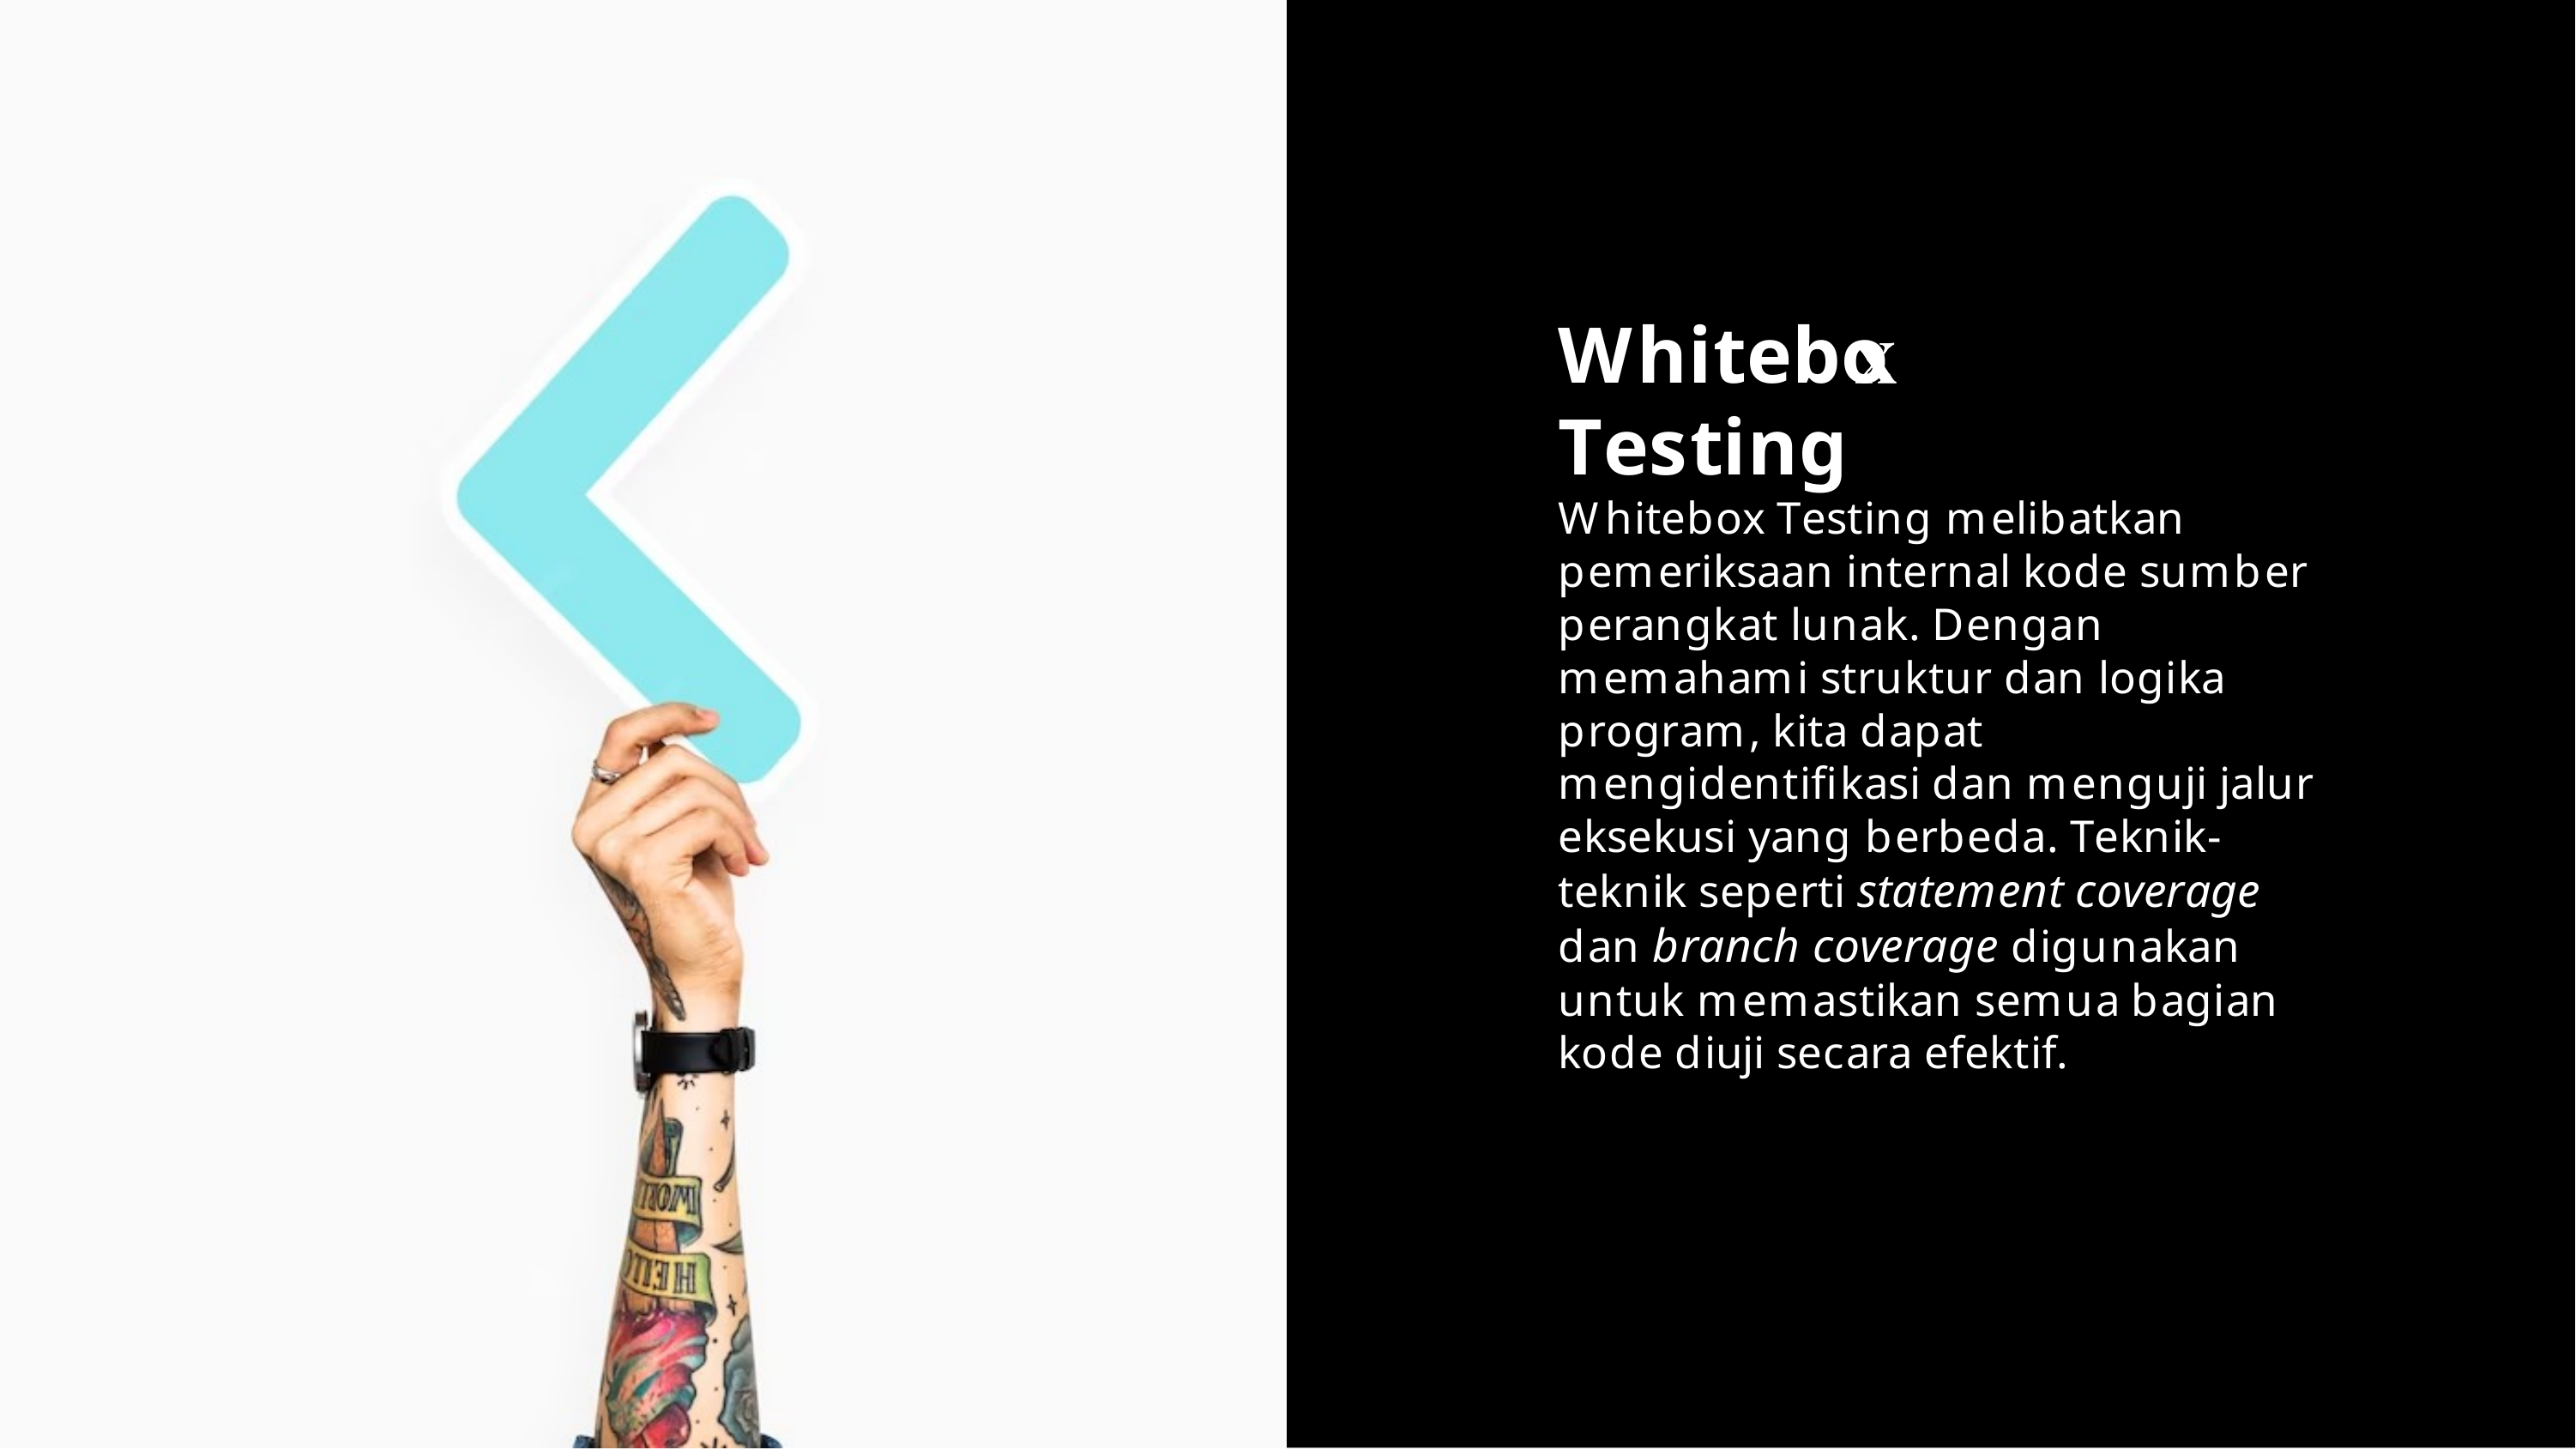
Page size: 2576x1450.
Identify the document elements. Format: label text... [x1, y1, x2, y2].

text_box Whitebox Testing melibatkan pemeriksaan internal kode sumber perangkat lunak. Dengan memahami struktur dan logika program, kita dapat mengidentiﬁkasi dan menguji jalur eksekusi yang berbeda. Teknik- teknik seperti statement coverage dan branch coverage digunakan untuk memastikan semua bagian kode diuji secara efektif. [1556, 488, 2345, 1078]
picture [0, 0, 1288, 1448]
text_box [1288, 0, 2575, 1448]
title Whitebo Testing [1556, 304, 2176, 488]
picture [1855, 341, 1897, 384]
